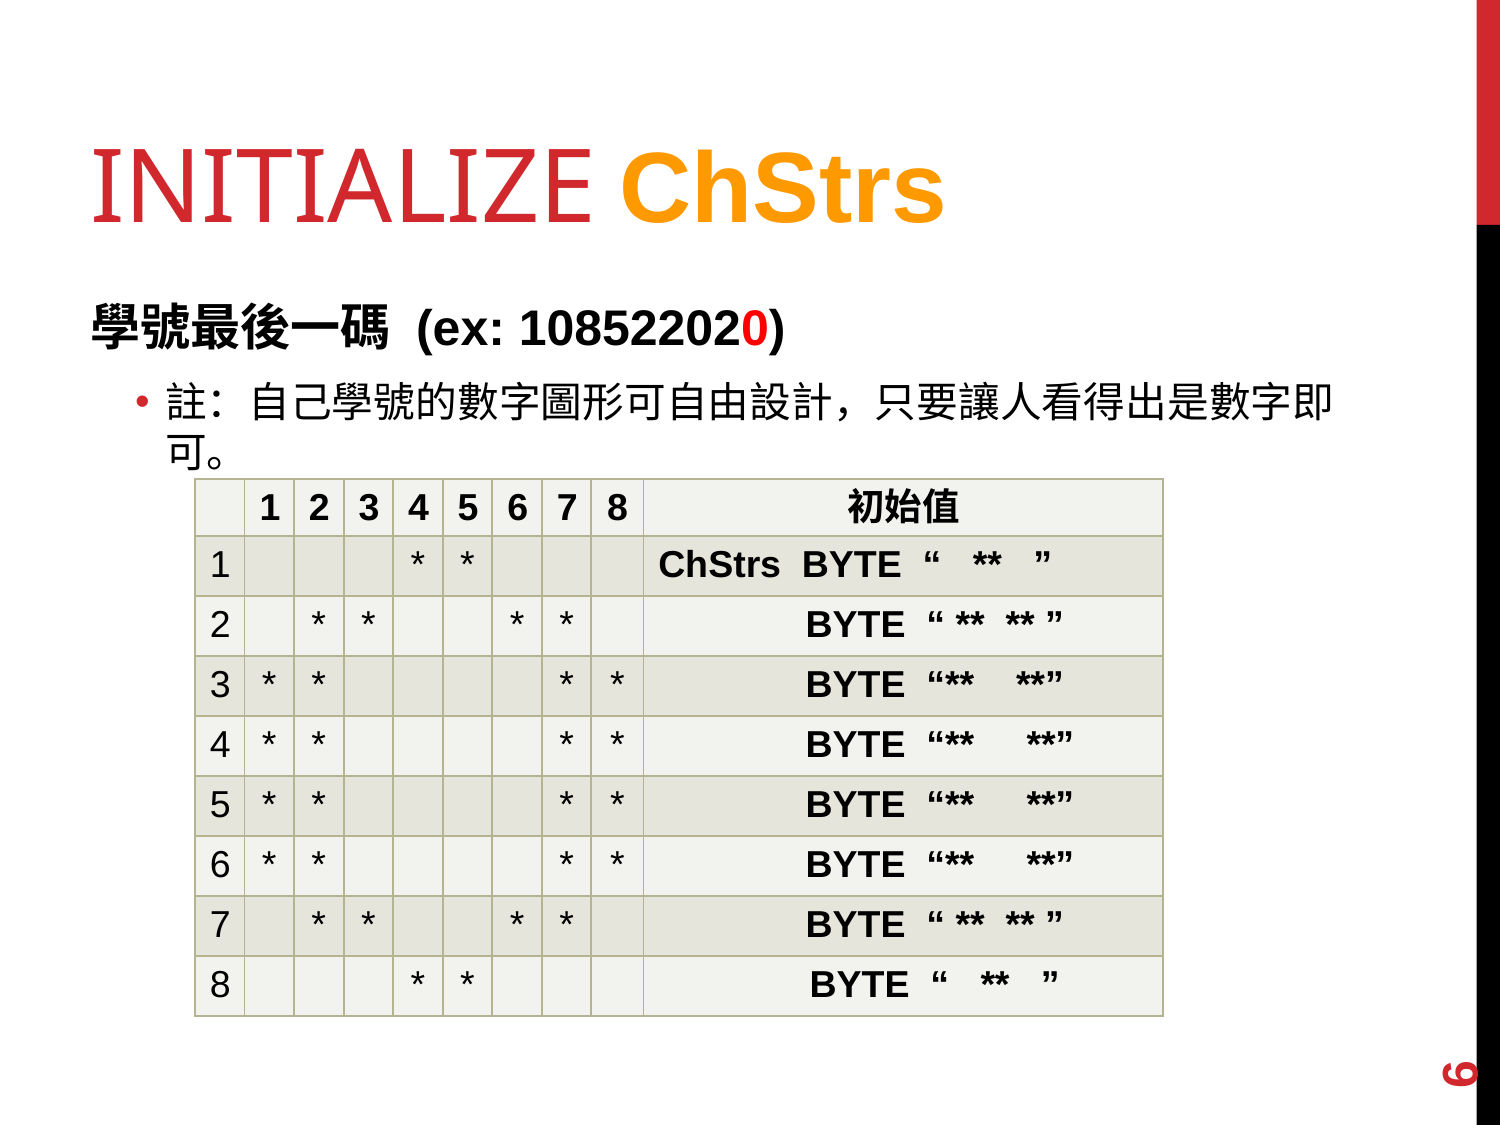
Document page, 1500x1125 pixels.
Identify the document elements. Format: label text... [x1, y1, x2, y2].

table_cell * [543, 837, 590, 895]
table_cell [444, 837, 491, 895]
table_cell * [543, 777, 590, 835]
list 學號最後一碼 (ex: 108522020) 註：自己學號的數字圖形可自由設計，只要讓人看得出是數字即可。 [75, 287, 1412, 1005]
table_cell * [295, 717, 343, 775]
table_cell [245, 957, 293, 1015]
table_cell 5 [196, 777, 244, 835]
table_cell * [592, 777, 643, 835]
table_cell [345, 777, 392, 835]
table_cell [543, 957, 590, 1015]
table_cell BYTE “** **” [644, 717, 1162, 775]
table_cell [493, 837, 541, 895]
table_cell 7 [196, 897, 244, 955]
table_header 5 [444, 480, 491, 535]
title INITIALIZE ChStrs [75, 24, 1365, 250]
table_cell * [245, 777, 293, 835]
table_cell BYTE “ ** ** ” [644, 897, 1162, 955]
table_cell [394, 897, 442, 955]
table_cell [295, 957, 343, 1015]
table_cell * [543, 897, 590, 955]
table_cell * [295, 597, 343, 655]
table_cell * [493, 897, 541, 955]
table_header [196, 480, 244, 535]
table_cell * [295, 657, 343, 715]
table_header 6 [493, 480, 541, 535]
table_cell [394, 777, 442, 835]
table_cell ChStrs BYTE “ ** ” [644, 537, 1162, 595]
table_cell 2 [196, 597, 244, 655]
table_cell * [245, 657, 293, 715]
table_cell [245, 537, 293, 595]
table_cell * [543, 657, 590, 715]
table_cell 6 [196, 837, 244, 895]
table_cell [345, 657, 392, 715]
table_cell [493, 957, 541, 1015]
table_cell * [543, 717, 590, 775]
table_cell [444, 657, 491, 715]
table_cell [345, 717, 392, 775]
table_cell 1 [196, 537, 244, 595]
table_cell [592, 957, 643, 1015]
table_cell * [493, 597, 541, 655]
table_cell [592, 537, 643, 595]
table_cell [444, 897, 491, 955]
table_cell [444, 777, 491, 835]
table_cell [493, 717, 541, 775]
table_cell * [295, 837, 343, 895]
table_cell [345, 957, 392, 1015]
table_cell [493, 777, 541, 835]
table_cell * [543, 597, 590, 655]
table_cell * [345, 897, 392, 955]
table_cell * [295, 897, 343, 955]
table_cell 4 [196, 717, 244, 775]
table_cell * [345, 597, 392, 655]
table_cell [394, 717, 442, 775]
table_cell [394, 657, 442, 715]
table_cell [394, 837, 442, 895]
table_header 初始值 [644, 480, 1162, 535]
table_header 8 [592, 480, 643, 535]
table_cell [345, 837, 392, 895]
table_cell * [245, 717, 293, 775]
table_header 1 [245, 480, 293, 535]
table_header 7 [543, 480, 590, 535]
table_cell * [592, 657, 643, 715]
table_cell 3 [196, 657, 244, 715]
table_cell [592, 597, 643, 655]
table_cell * [592, 717, 643, 775]
table_cell * [444, 957, 491, 1015]
table_cell BYTE “** **” [644, 777, 1162, 835]
table_cell BYTE “ ** ” [644, 957, 1162, 1015]
table_cell [394, 597, 442, 655]
table_header 2 [295, 480, 343, 535]
table_cell * [444, 537, 491, 595]
table_cell [444, 717, 491, 775]
table_cell BYTE “** **” [644, 837, 1162, 895]
table_cell [592, 897, 643, 955]
table_cell BYTE “** **” [644, 657, 1162, 715]
table_header 4 [394, 480, 442, 535]
table_cell * [394, 537, 442, 595]
table_cell [245, 897, 293, 955]
table_cell 8 [196, 957, 244, 1015]
table_cell [245, 597, 293, 655]
table_cell BYTE “ ** ** ” [644, 597, 1162, 655]
table_header 3 [345, 480, 392, 535]
table_cell * [394, 957, 442, 1015]
table_cell * [295, 777, 343, 835]
table_cell [295, 537, 343, 595]
text_box ‹#› [1427, 887, 1488, 1104]
table_cell * [592, 837, 643, 895]
table_cell [345, 537, 392, 595]
table_cell * [245, 837, 293, 895]
table_cell [493, 537, 541, 595]
table_cell [543, 537, 590, 595]
table_cell [493, 657, 541, 715]
table_cell [444, 597, 491, 655]
